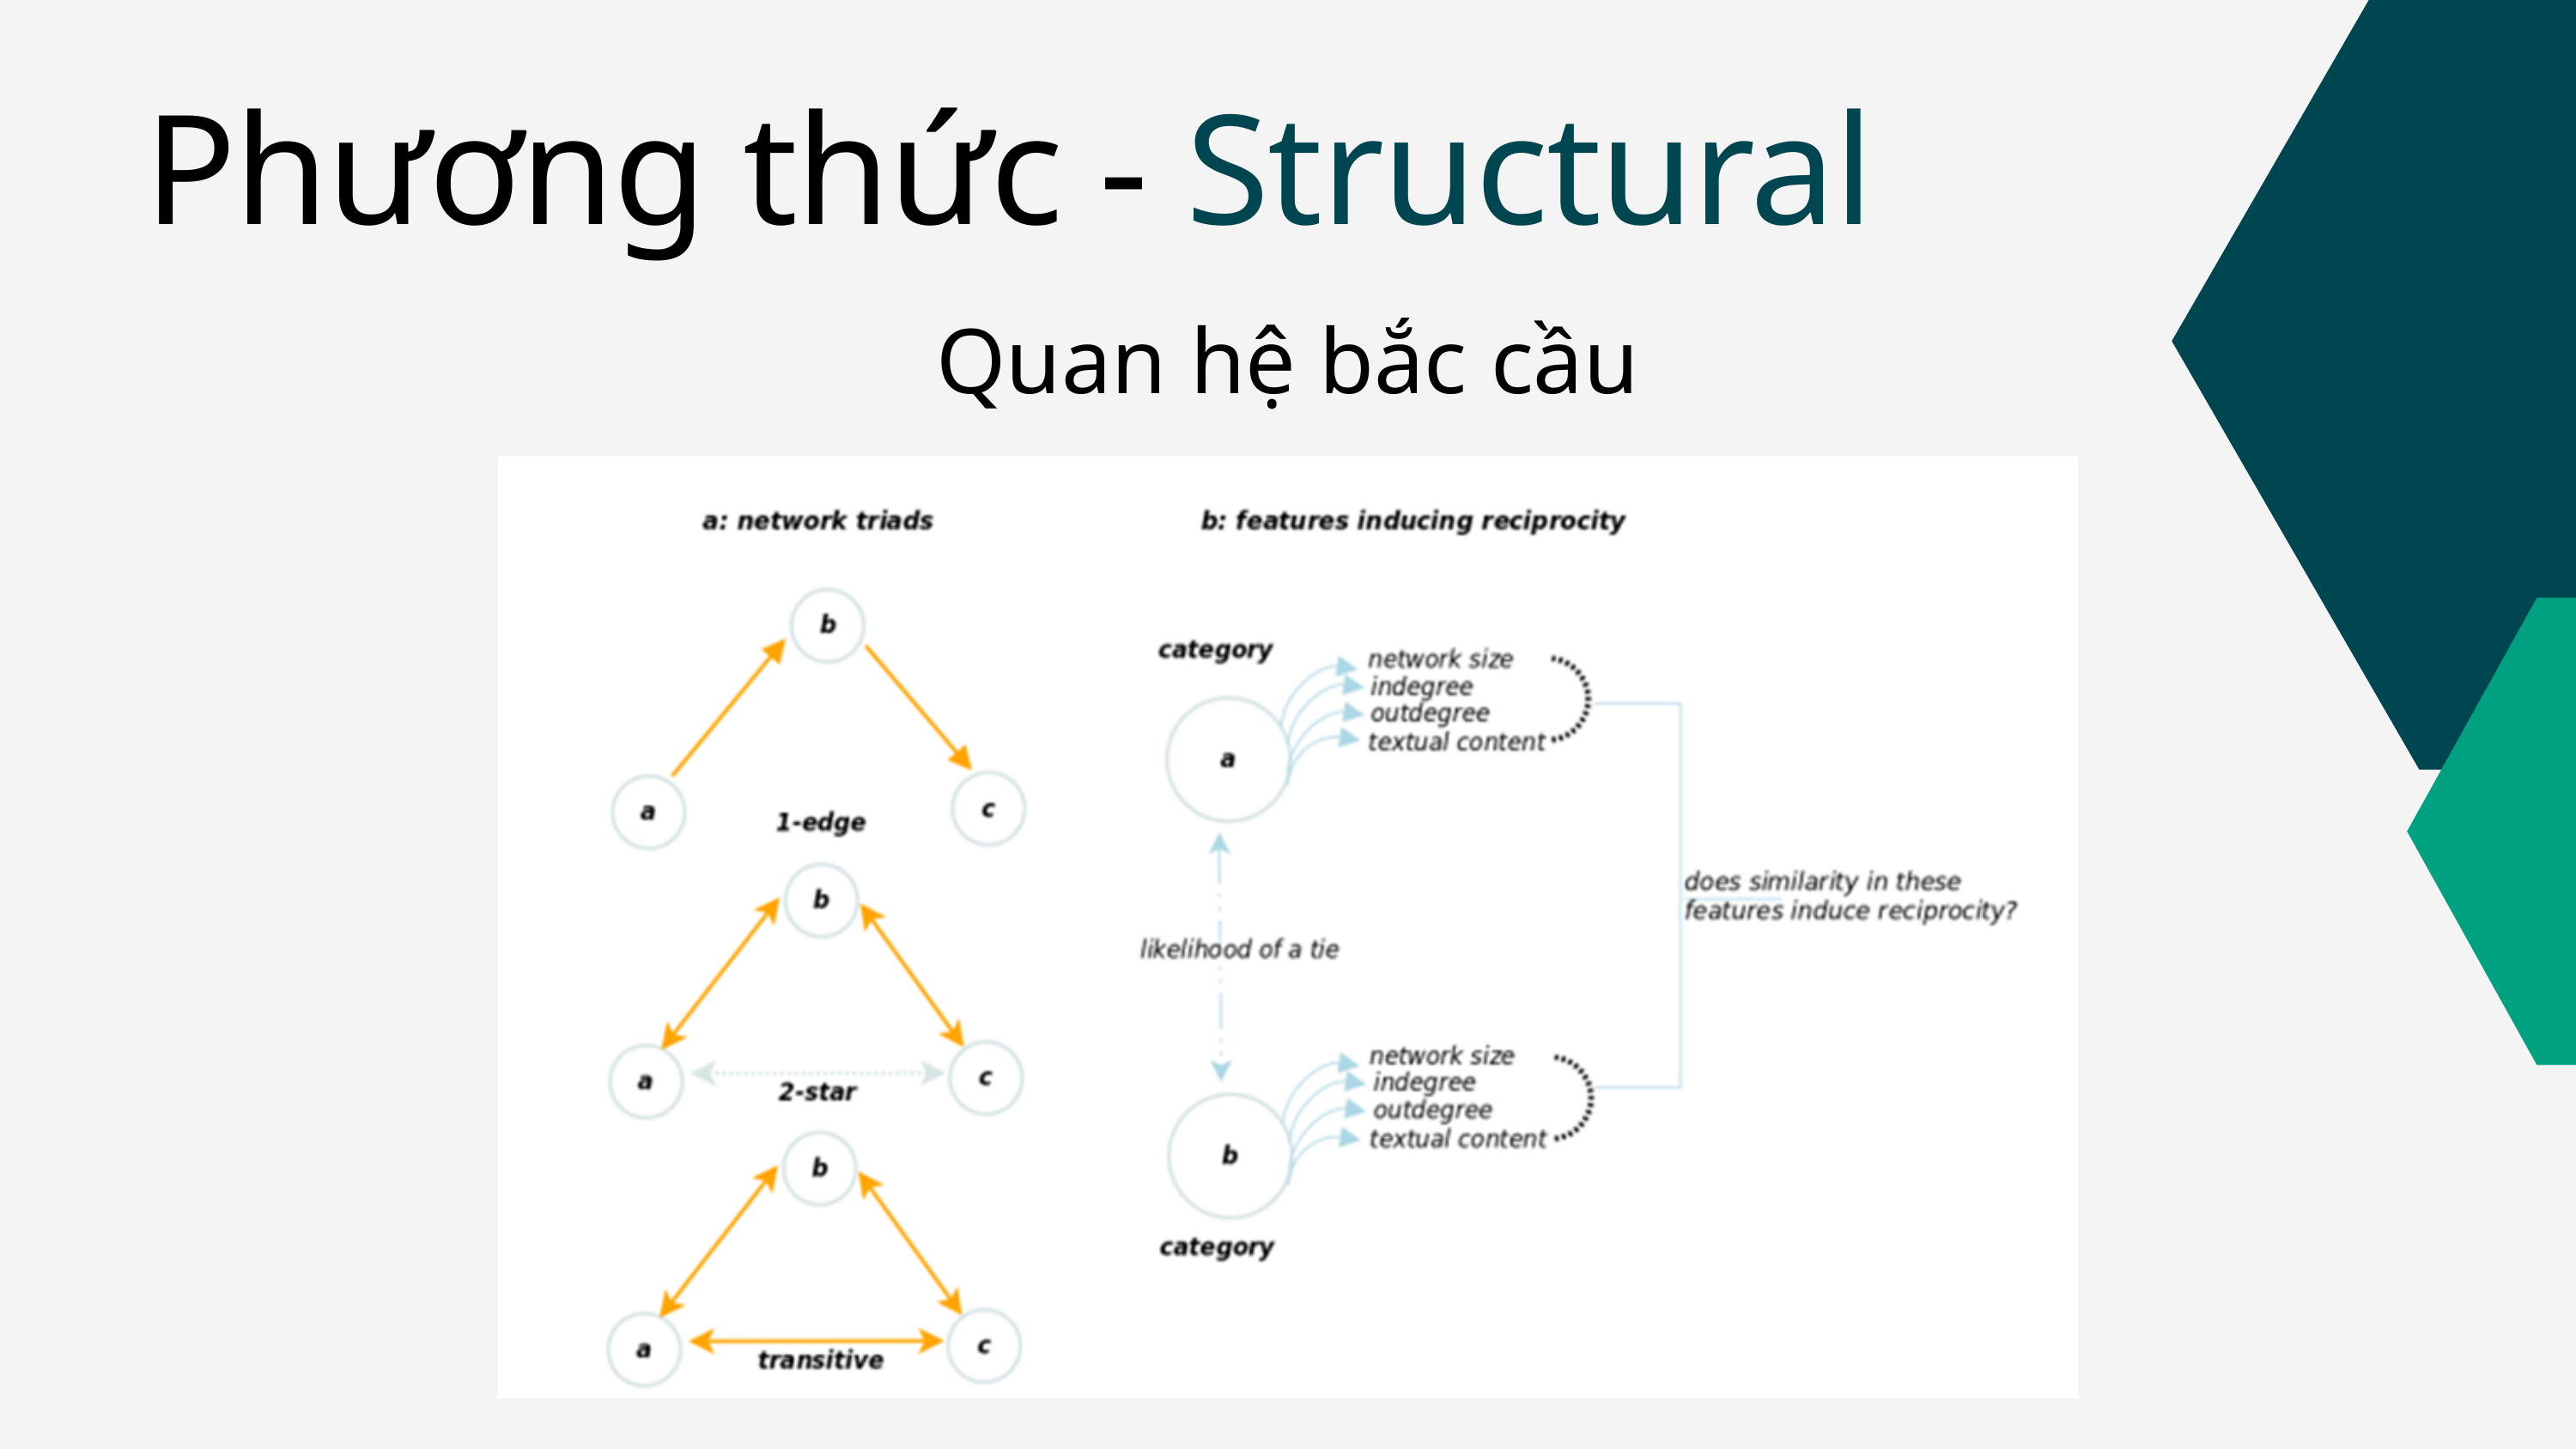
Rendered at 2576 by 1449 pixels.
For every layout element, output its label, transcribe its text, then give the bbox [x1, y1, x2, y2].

text_box Phương thức - Structural [144, 72, 1878, 255]
text_box Quan hệ bắc cầu [0, 258, 2166, 411]
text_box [2172, 0, 2576, 1065]
text_box [497, 456, 2079, 1398]
